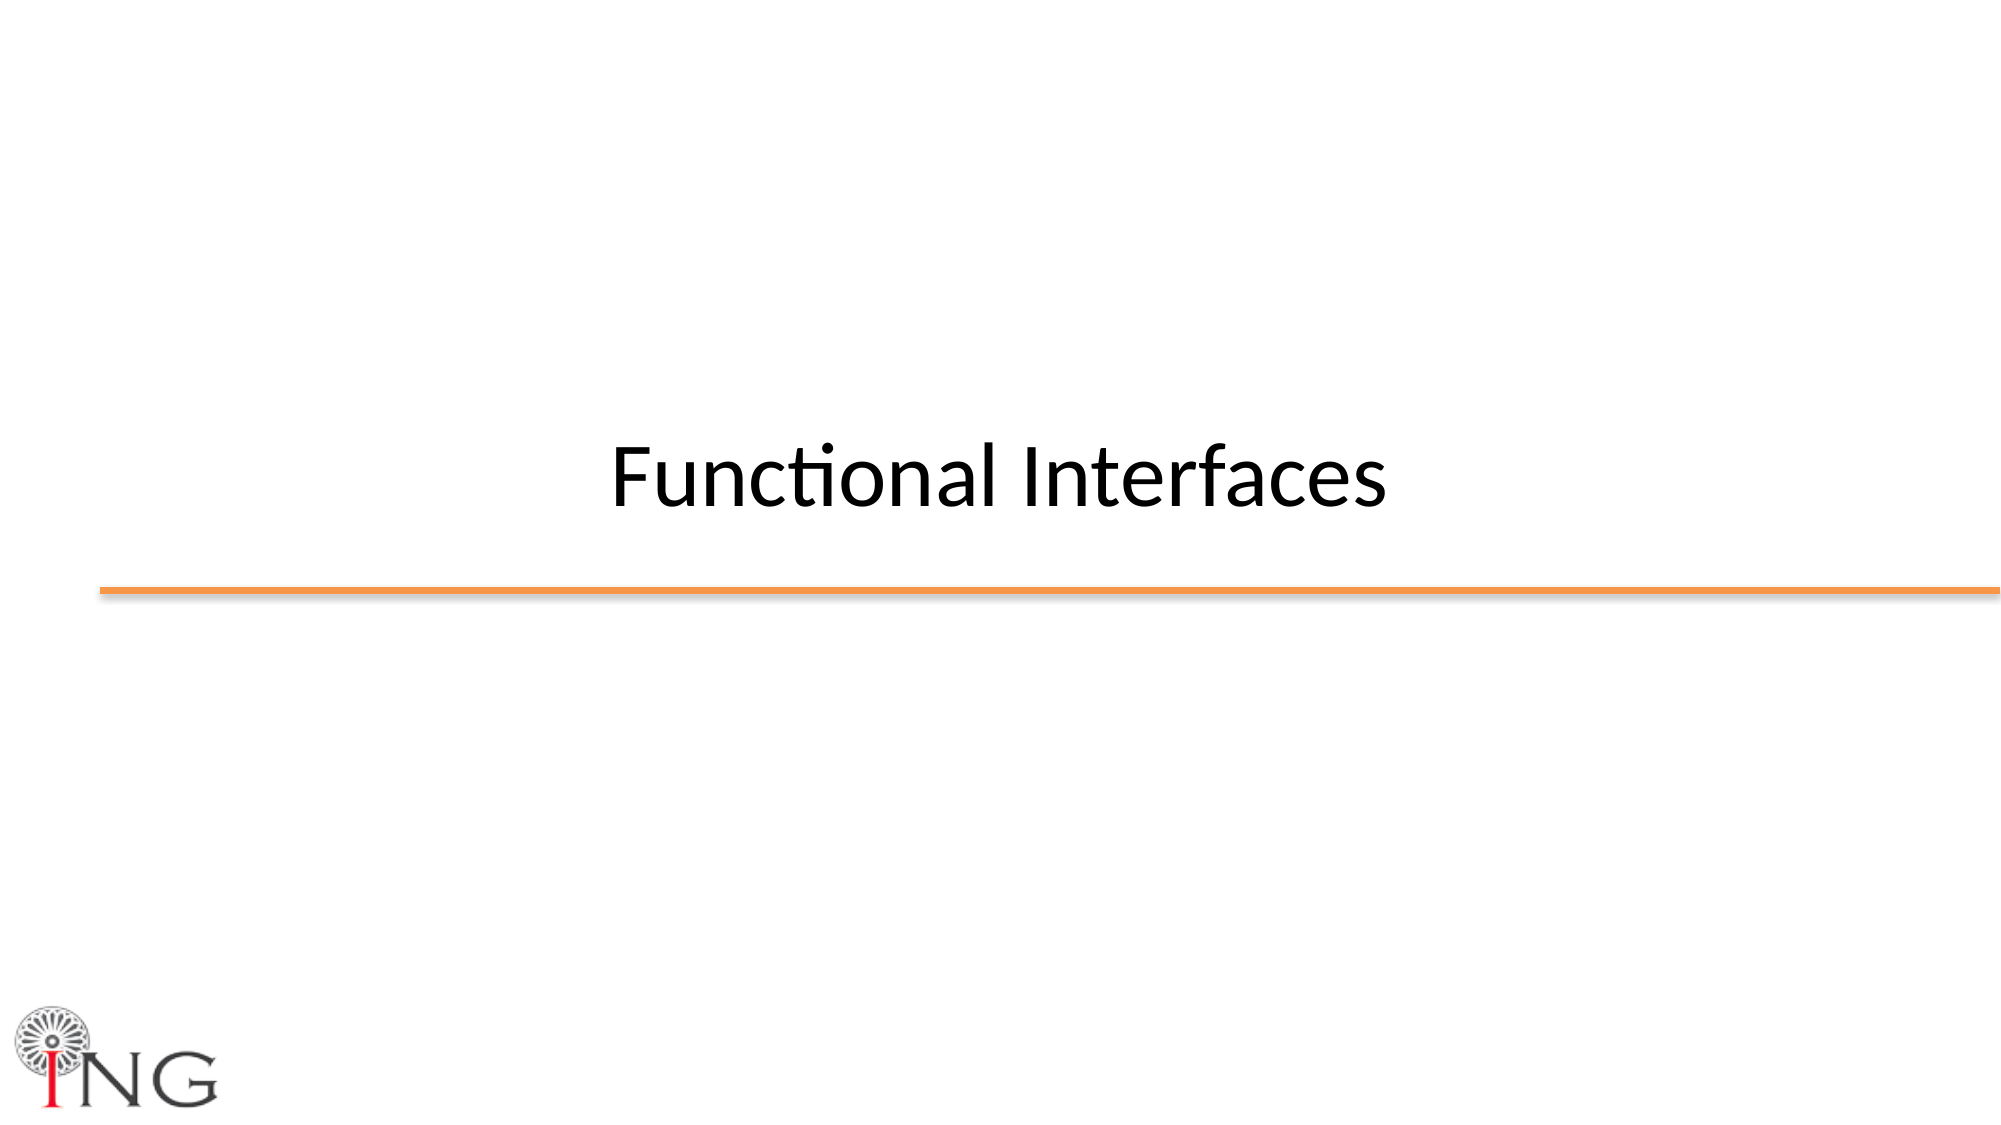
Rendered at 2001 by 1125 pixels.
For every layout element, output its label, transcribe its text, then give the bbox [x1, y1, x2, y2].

title Functional Interfaces [150, 349, 1850, 591]
picture [0, 987, 244, 1125]
